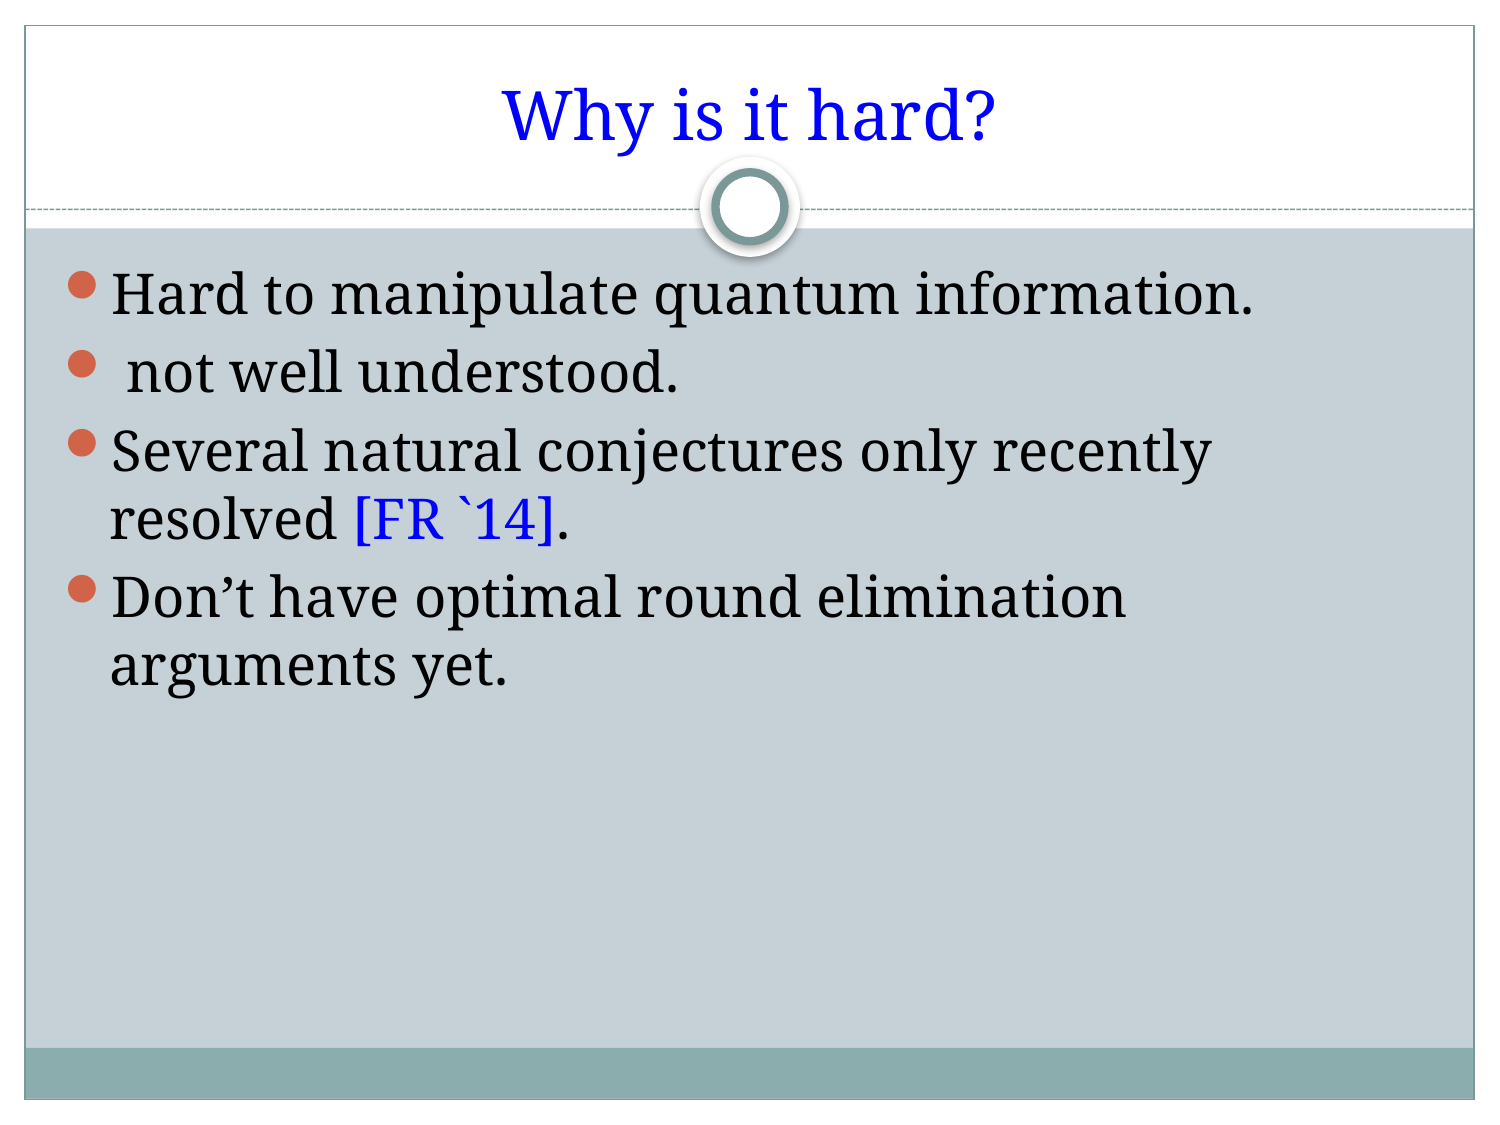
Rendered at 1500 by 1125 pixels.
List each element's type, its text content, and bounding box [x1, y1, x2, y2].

title Why is it hard? [49, 37, 1450, 162]
